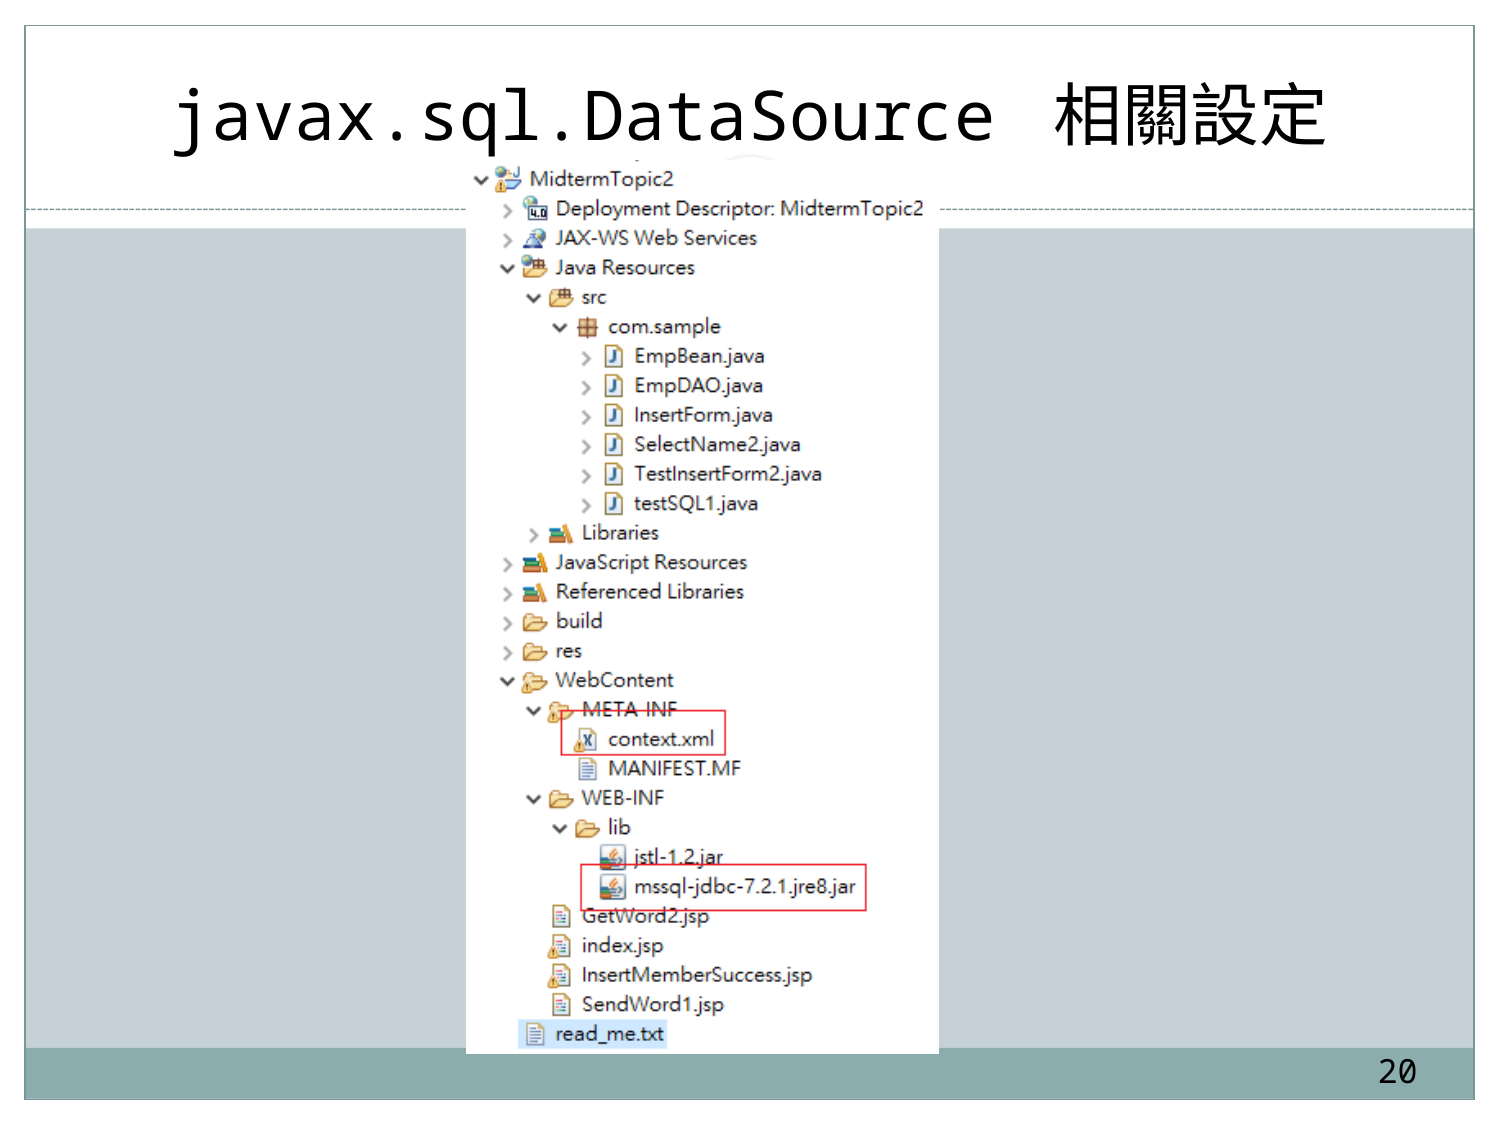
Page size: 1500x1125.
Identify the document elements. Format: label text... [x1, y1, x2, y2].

slide_number 20 [1074, 1042, 1425, 1103]
picture [466, 160, 940, 1054]
title javax.sql.DataSource 相關設定 [49, 37, 1450, 162]
